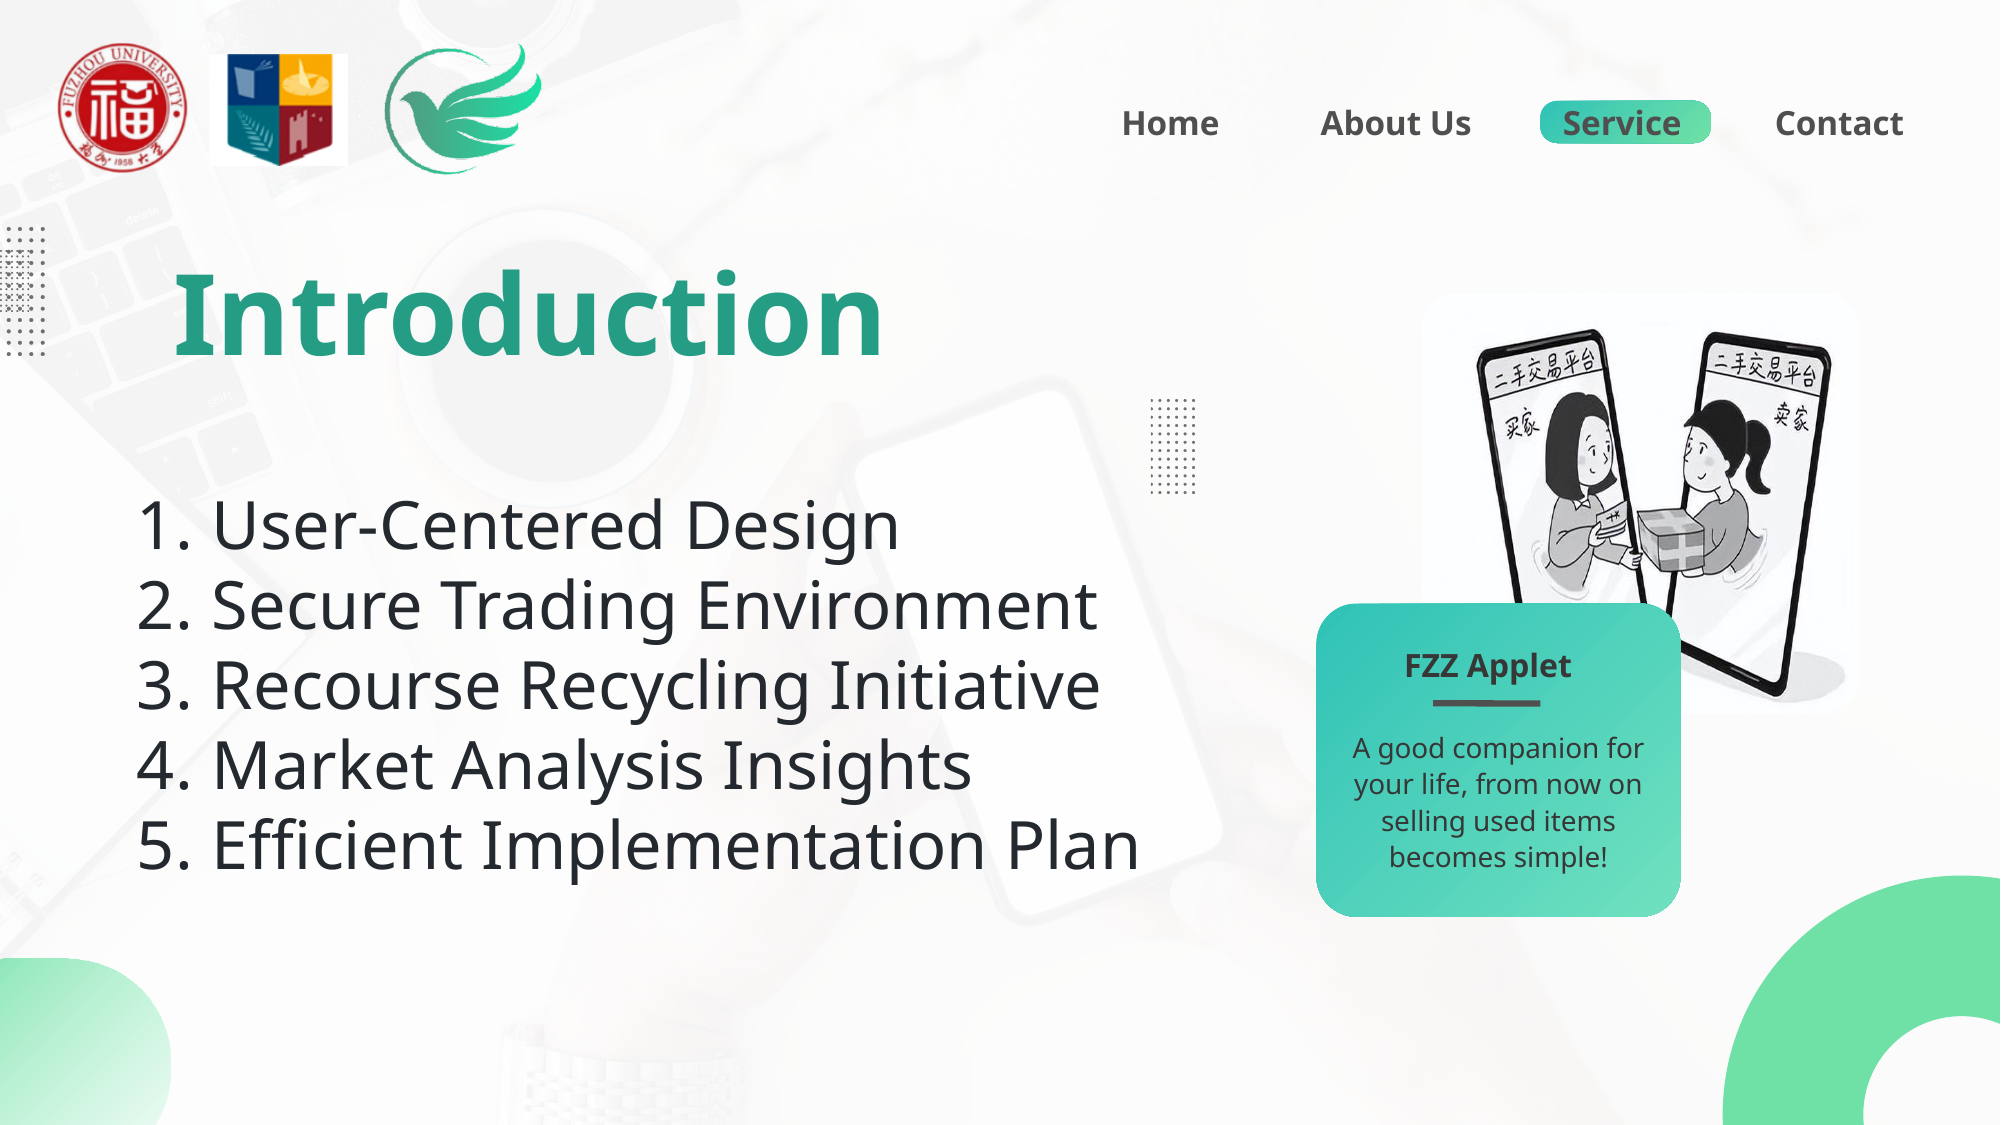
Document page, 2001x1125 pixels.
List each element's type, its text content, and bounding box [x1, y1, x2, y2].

text_box [0, 227, 46, 356]
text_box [1792, 945, 2000, 1125]
text_box Introduction [173, 281, 1221, 379]
text_box [1150, 399, 1196, 475]
text_box [0, 0, 2000, 1125]
text_box User-Centered Design Secure Trading Environment Recourse Recycling Initiative Market Analysis Insights Efficient Implementation Plan [122, 475, 1418, 971]
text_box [1420, 290, 1862, 715]
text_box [56, 37, 558, 185]
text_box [1316, 603, 1681, 917]
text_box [0, 930, 142, 1125]
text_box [1092, 89, 1910, 179]
